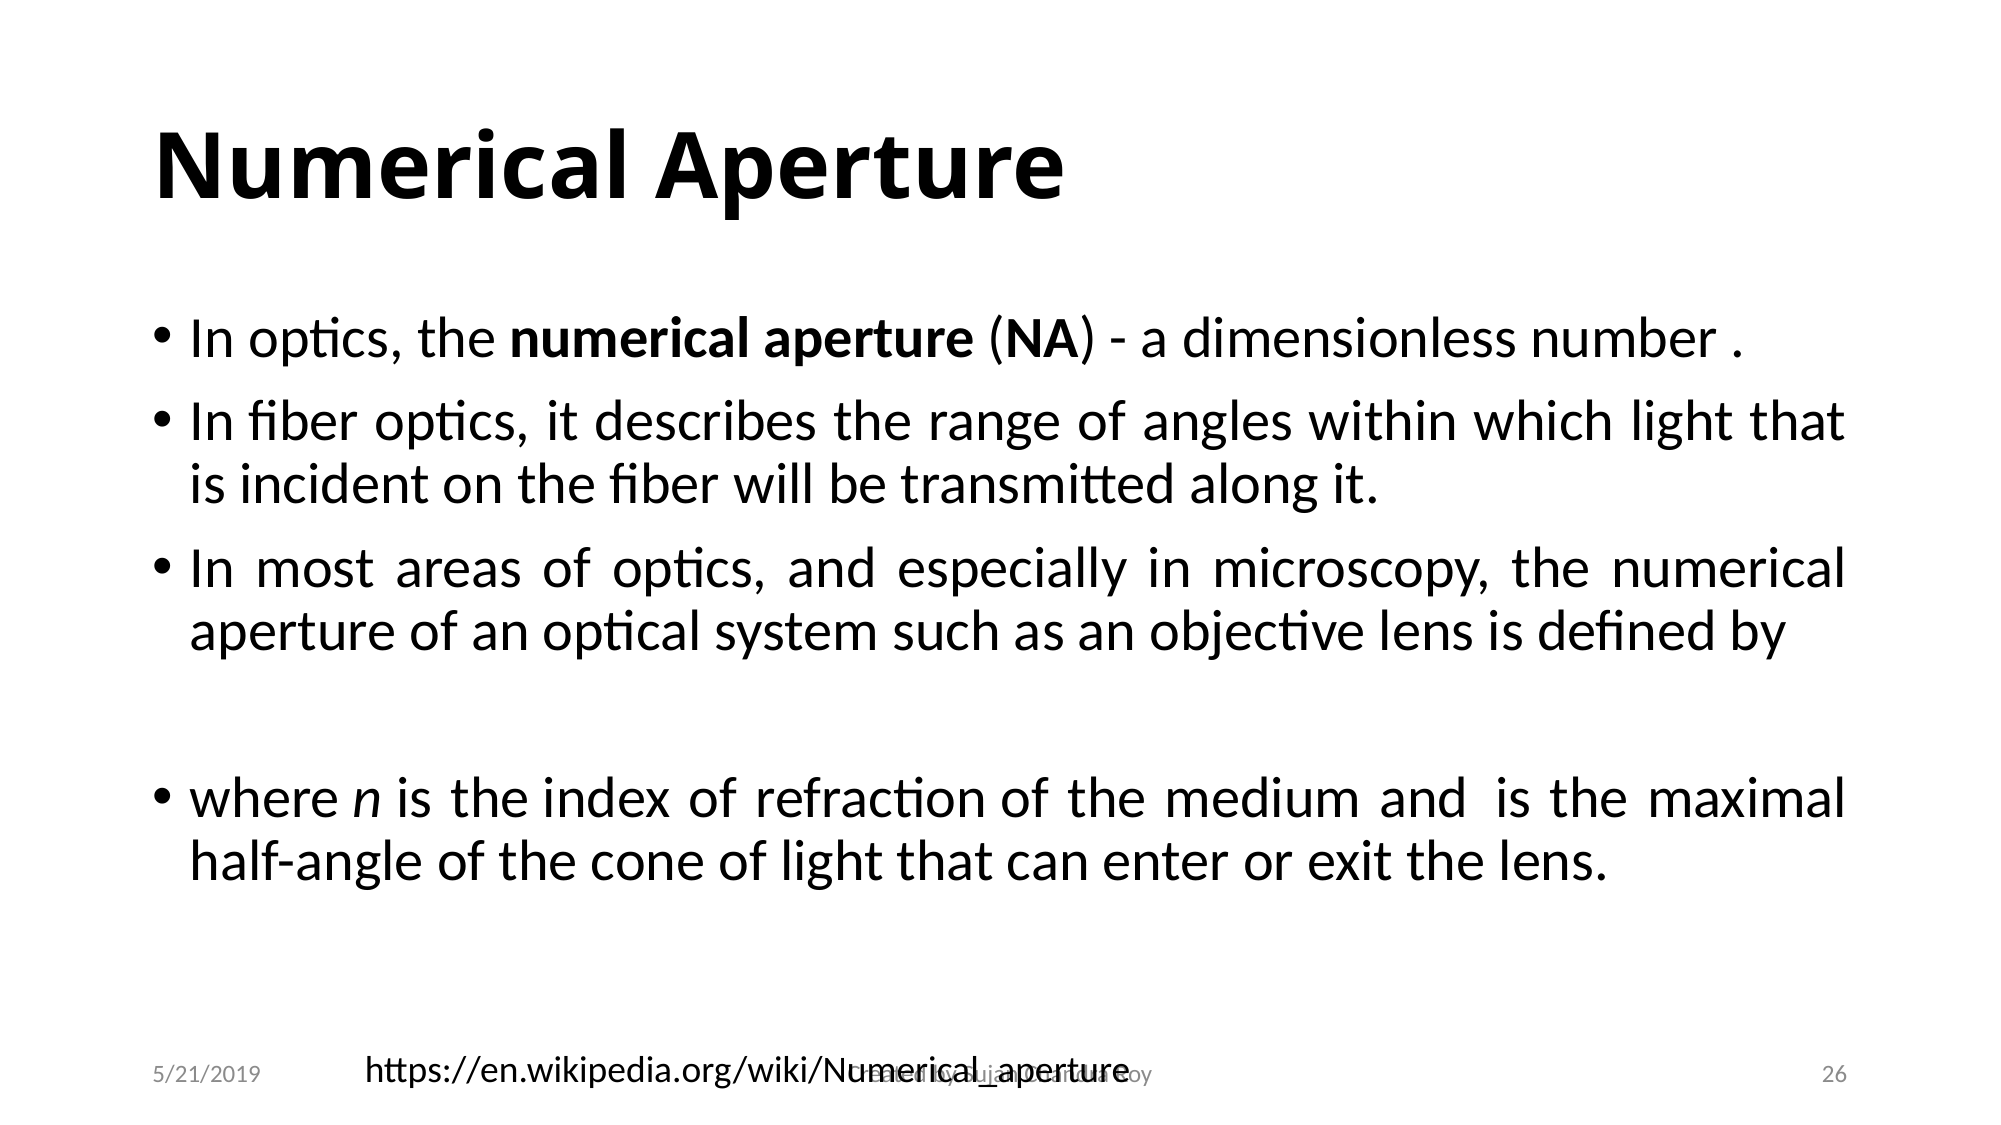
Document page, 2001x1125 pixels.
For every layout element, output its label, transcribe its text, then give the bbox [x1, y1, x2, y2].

footer Created by Sujan Chandra Roy [662, 1042, 1338, 1103]
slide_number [137, 1042, 588, 1103]
text_box https://en.wikipedia.org/wiki/Numerical_aperture [350, 1037, 1438, 1098]
title Numerical Aperture [137, 59, 1863, 278]
slide_number 26 [1412, 1042, 1863, 1103]
